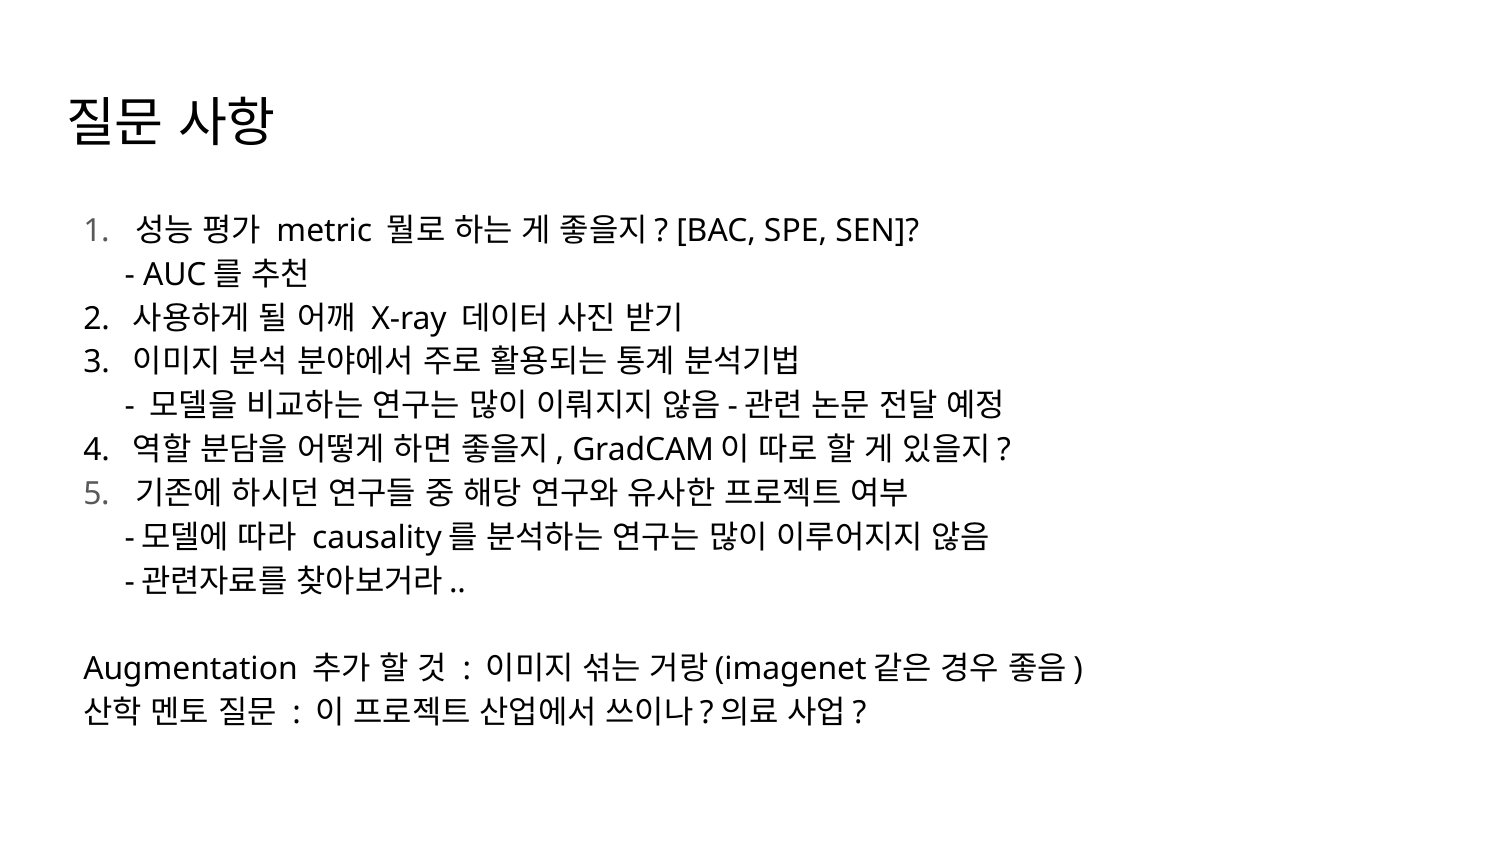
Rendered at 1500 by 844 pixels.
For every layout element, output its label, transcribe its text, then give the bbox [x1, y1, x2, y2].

title 질문 사항 [51, 72, 1449, 167]
list 성능 평가 metric 뭘로 하는 게 좋을지? [BAC, SPE, SEN]? - AUC를 추천 2. 사용하게 될 어깨 X-ray 데이터 사진 받기 3. 이미지 분석 분야에서 주로 활용되는 통계 분석기법 - 모델을 비교하는 연구는 많이 이뤄지지 않음-관련 논문 전달 예정 4. 역할 분담을 어떻게 하면 좋을지, GradCAM이 따로 할 게 있을지? 기존에 하시던 연구들 중 해당 연구와 유사한 프로젝트 여부 -모델에 따라 causality를 분석하는 연구는 많이 이루어지지 않음 -관련자료를 찾아보거라.. Augmentation 추가 할 것 : 이미지 섞는 거랑(imagenet같은 경우 좋음) 산학 멘토 질문 : 이 프로젝트 산업에서 쓰이나?의료 사업? [51, 189, 1449, 750]
